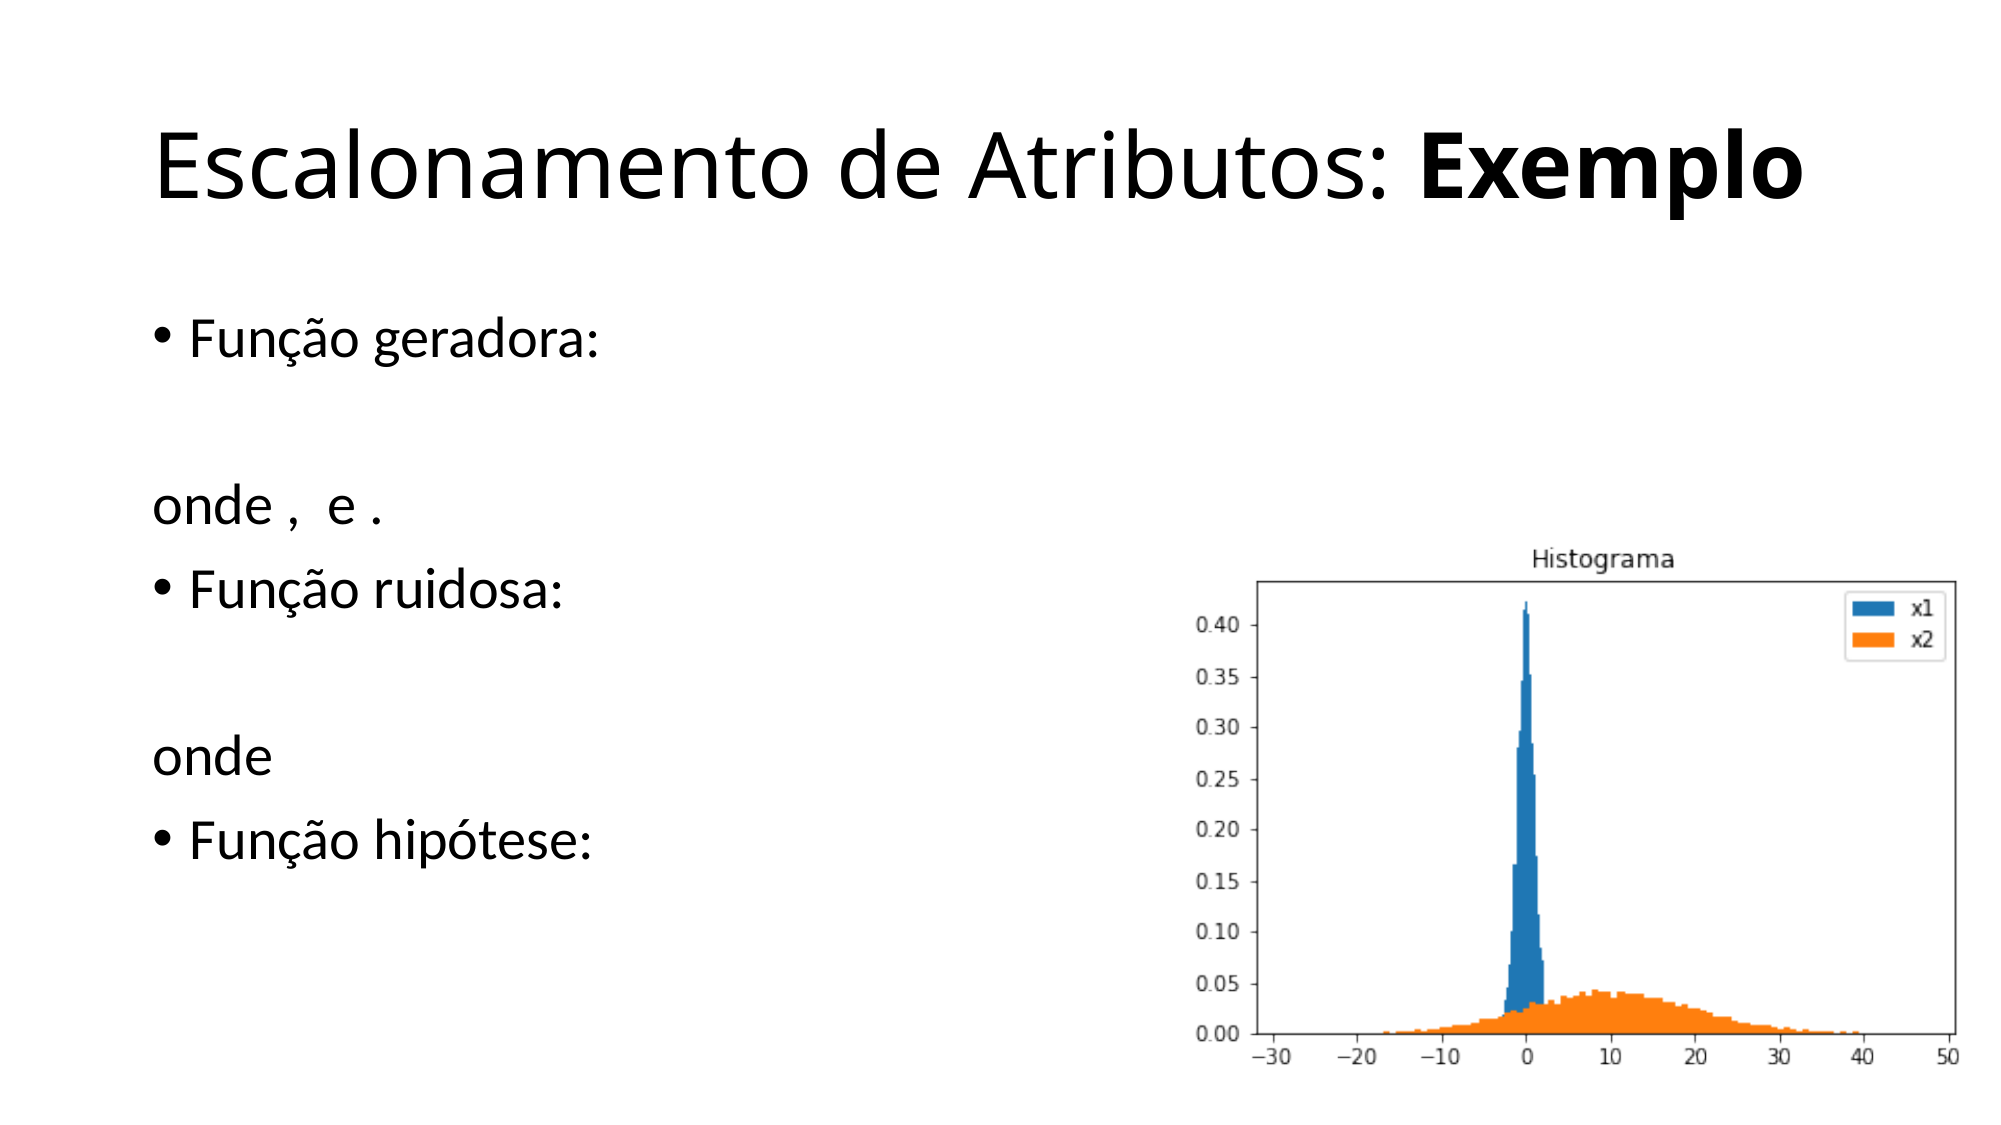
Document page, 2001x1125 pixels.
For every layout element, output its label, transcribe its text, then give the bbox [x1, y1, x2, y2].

picture [1193, 541, 1964, 1109]
title Escalonamento de Atributos: Exemplo [137, 59, 1863, 278]
